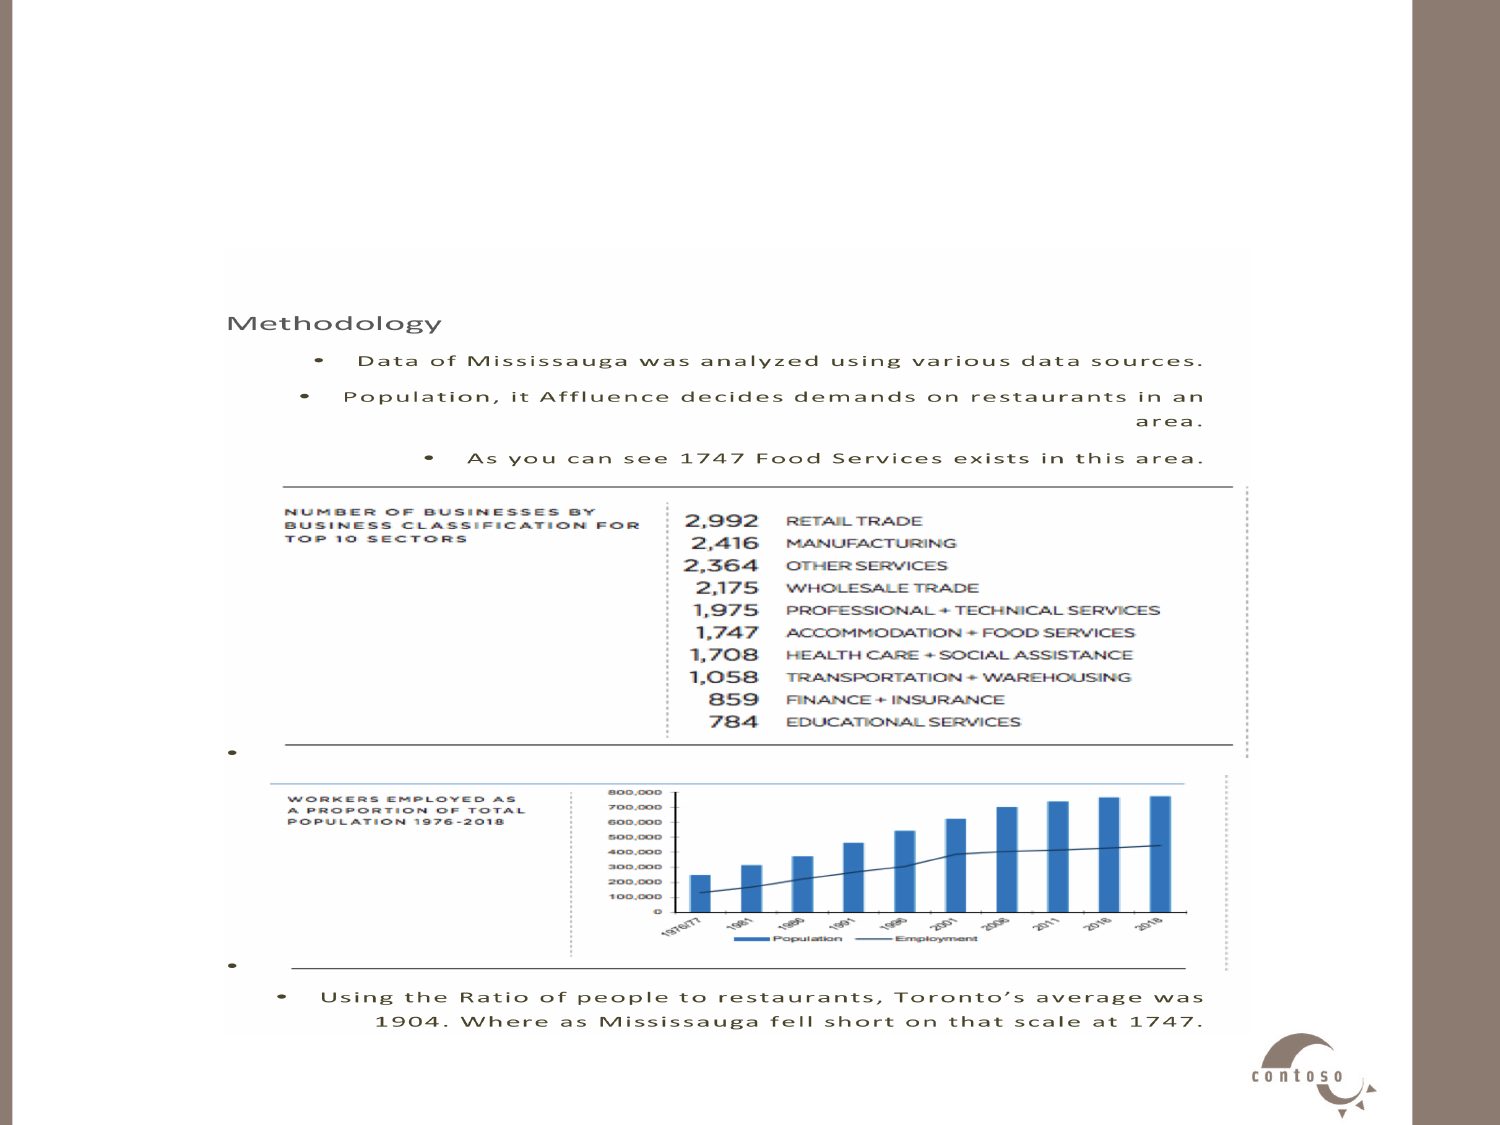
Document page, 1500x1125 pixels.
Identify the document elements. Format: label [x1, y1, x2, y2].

text_box [224, 249, 1251, 1038]
